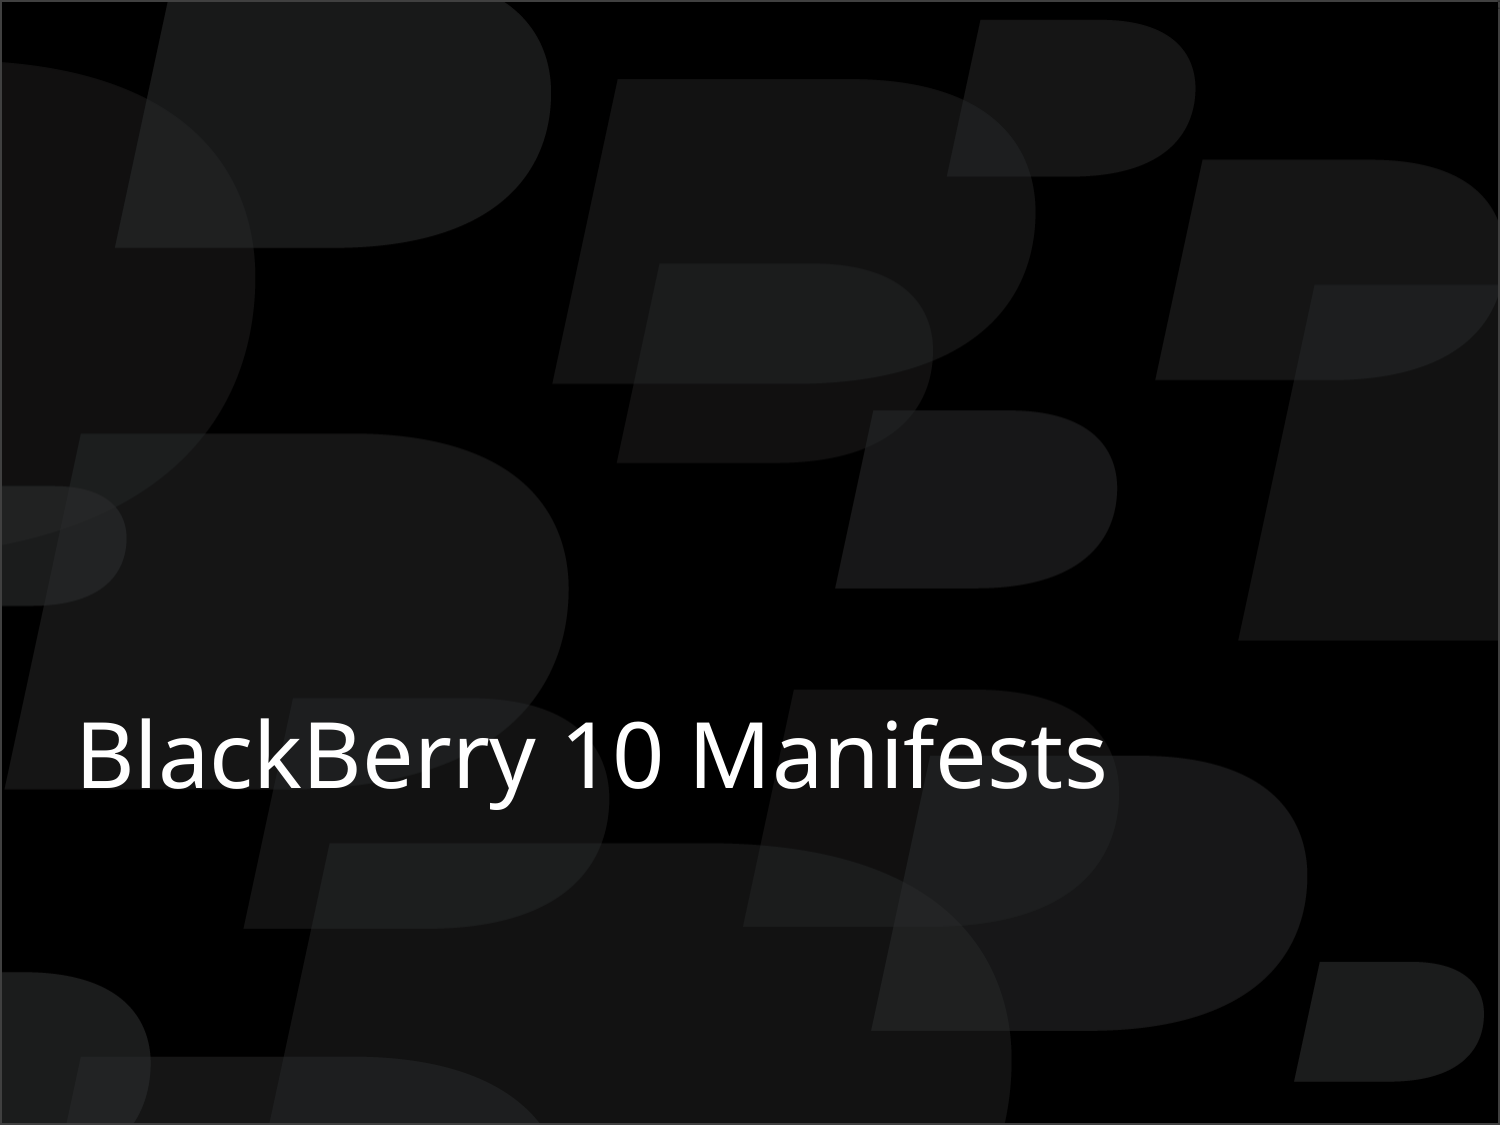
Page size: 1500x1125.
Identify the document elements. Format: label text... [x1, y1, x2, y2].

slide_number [1425, 0, 1500, 11]
picture [2, 2, 1498, 1123]
title BlackBerry 10 Manifests [74, 374, 1426, 808]
